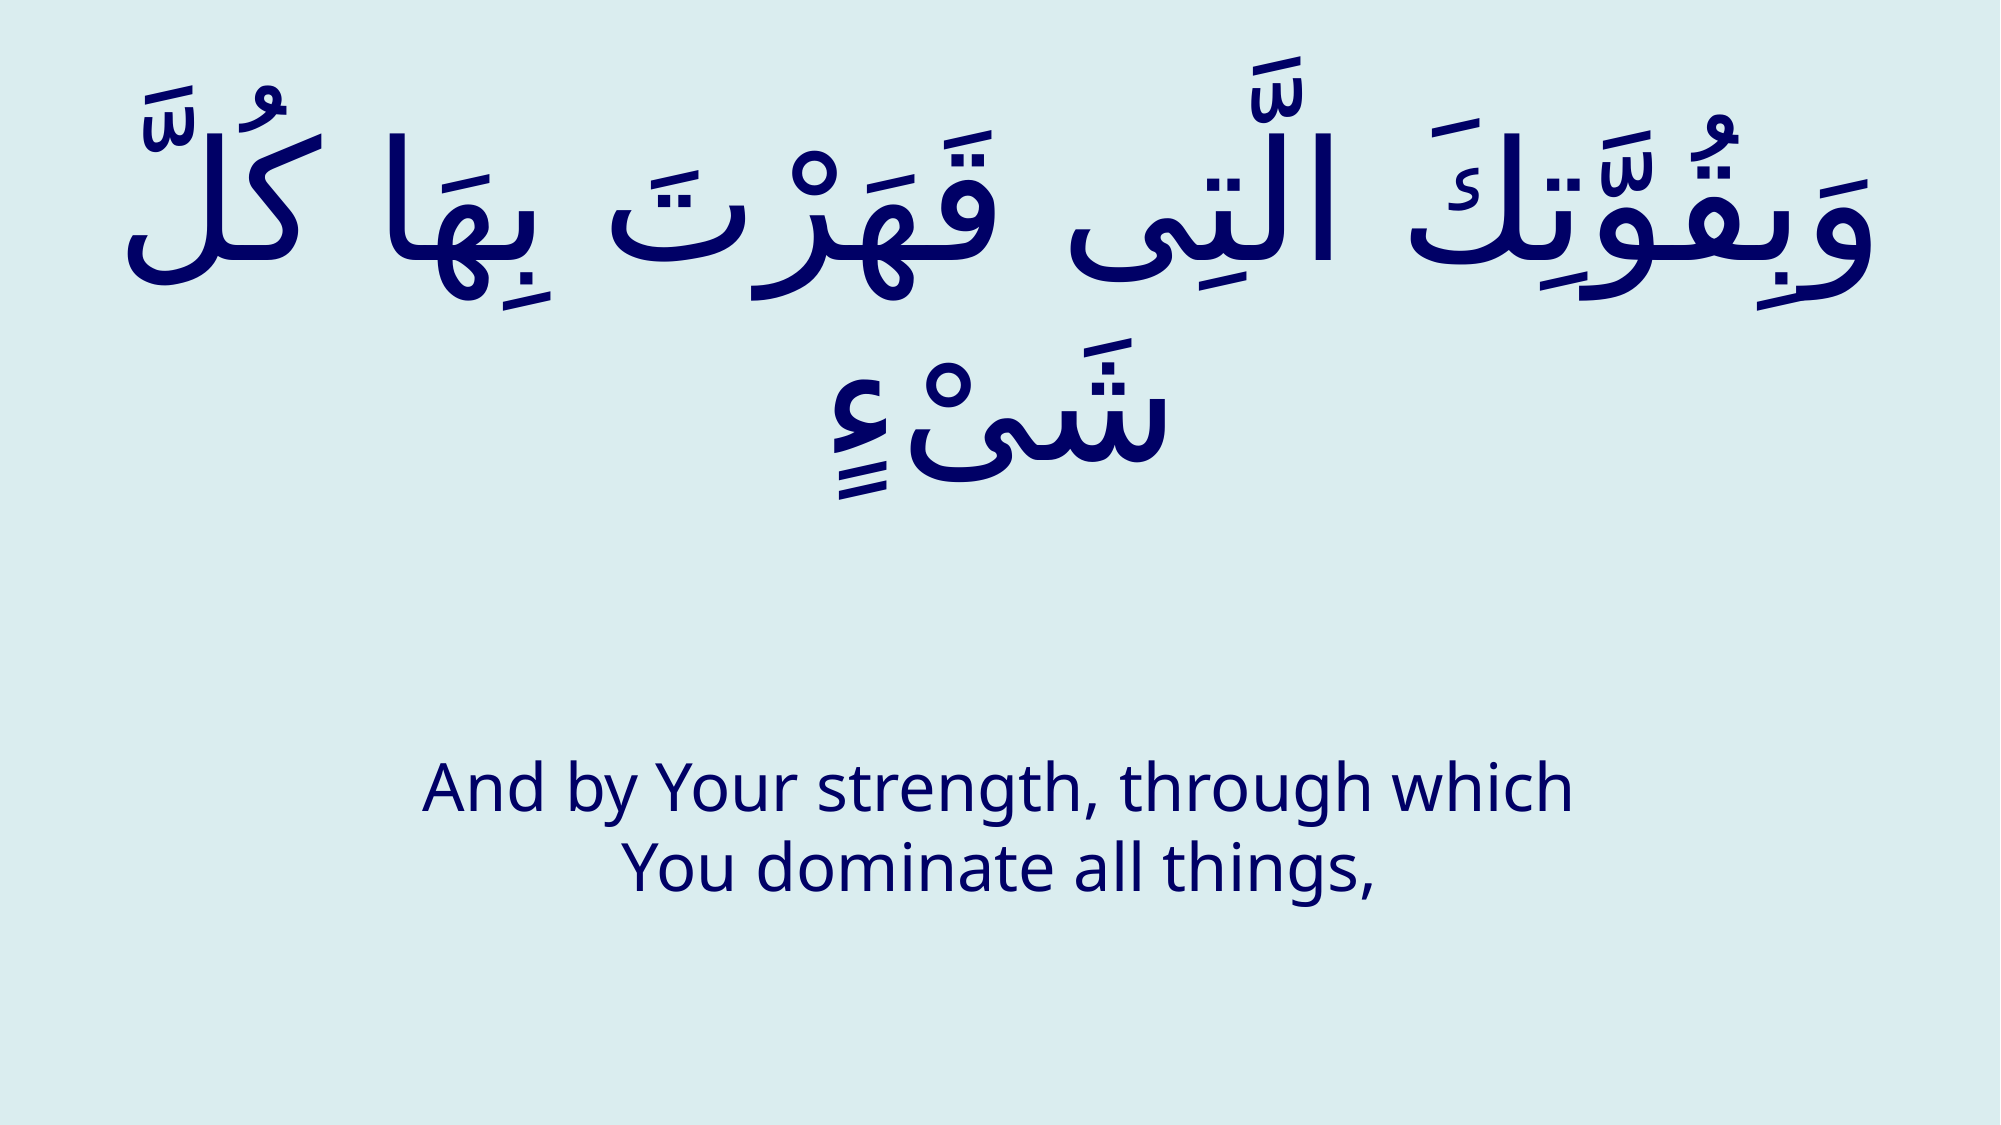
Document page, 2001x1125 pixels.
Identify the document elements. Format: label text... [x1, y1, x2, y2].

list And by Your strength, through which You dominate all things, [356, 737, 1644, 1050]
title وَبِقُوَّتِكَ الَّتِی قَهَرْتَ بِهَا كُلَّ شَىْءٍ [0, 200, 2000, 388]
